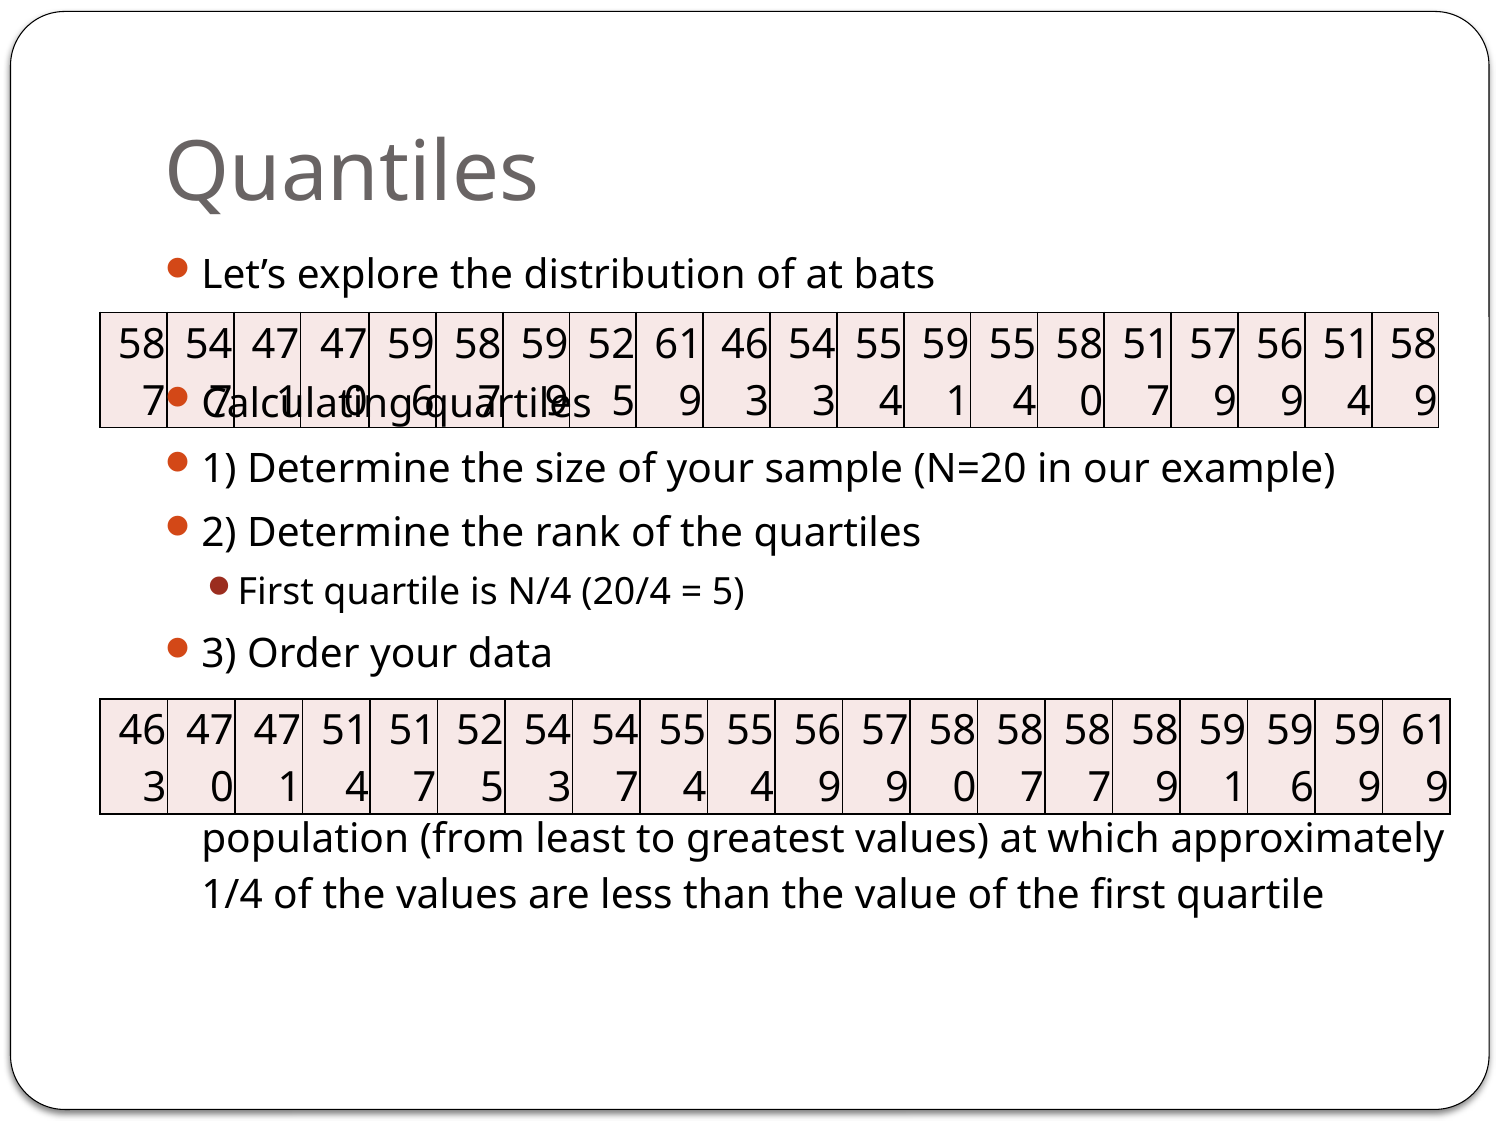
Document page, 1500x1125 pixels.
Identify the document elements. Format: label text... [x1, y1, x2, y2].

table_header 463 [101, 700, 167, 813]
table_header 514 [303, 700, 369, 813]
table_header 580 [911, 700, 977, 813]
table_header 543 [506, 700, 572, 813]
table_header 596 [1248, 700, 1314, 813]
table_header 599 [1316, 700, 1382, 813]
table_header 591 [1181, 700, 1247, 813]
table_header 587 [101, 313, 150, 427]
table_header 470 [168, 700, 234, 813]
table_header 471 [236, 700, 302, 813]
table_header 554 [708, 700, 774, 813]
table_header 589 [1113, 700, 1179, 813]
table_header 554 [641, 700, 707, 813]
table_header 587 [978, 700, 1044, 813]
table_header 525 [438, 700, 504, 813]
table_header 547 [573, 700, 639, 813]
text_box Let’s explore the distribution of at bats Calculating quartiles 1) Determine the size of your sample (N=20 in our example) 2) Determine the rank of the quartiles First quartile is N/4 (20/4 = 5) 3) Order your data 4) So the first quartile value (5 in our example) is the rank in the population (from least to greatest values) at which approximately 1/4 of the values are less than the value of the first quartile [150, 237, 1475, 988]
table_header 619 [1383, 700, 1449, 813]
table_header 517 [371, 700, 437, 813]
table_header 579 [843, 700, 909, 813]
table_header 587 [1046, 700, 1112, 813]
table_header 569 [776, 700, 842, 813]
title Quantiles [150, 45, 1425, 233]
